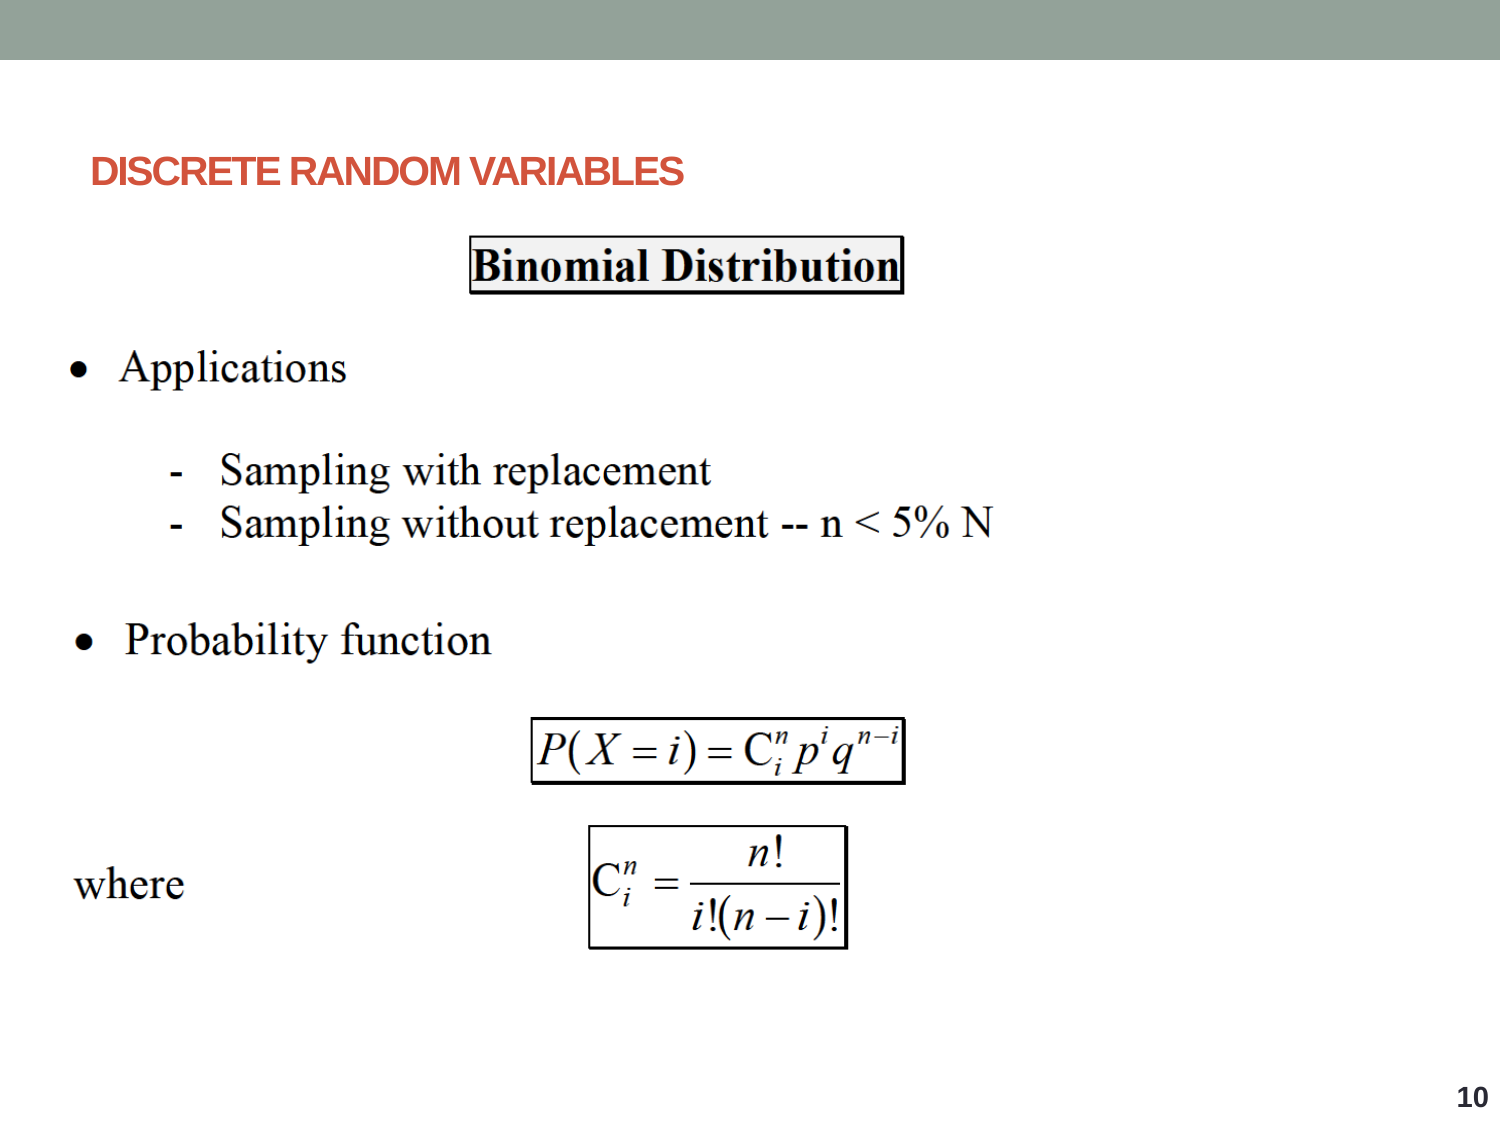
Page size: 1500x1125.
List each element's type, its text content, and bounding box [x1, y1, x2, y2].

picture [62, 337, 1013, 554]
slide_number 10 [1329, 1068, 1500, 1123]
title DISCRETE RANDOM VARIABLES [75, 87, 1425, 250]
picture [62, 610, 951, 963]
picture [462, 224, 926, 303]
